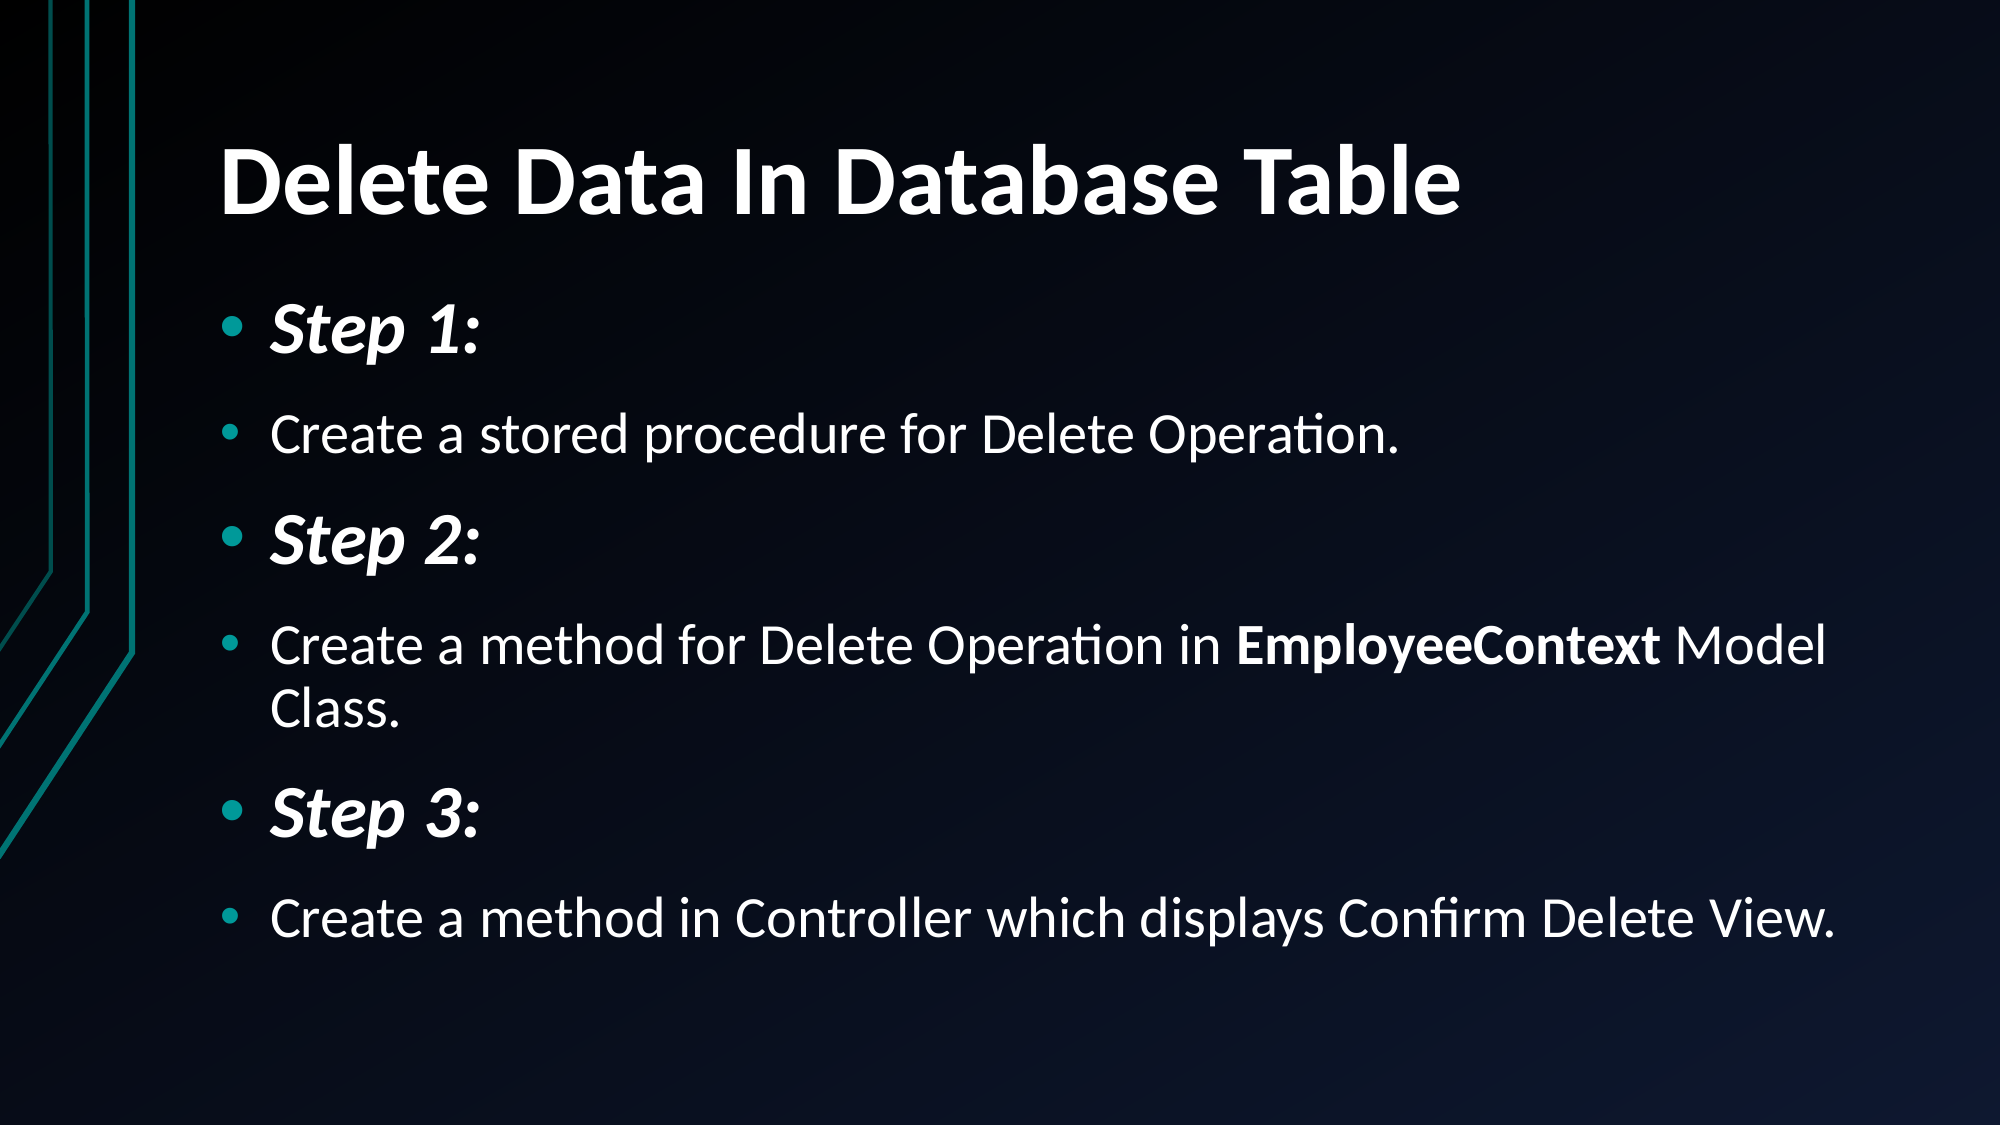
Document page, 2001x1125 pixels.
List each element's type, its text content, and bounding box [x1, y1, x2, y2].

list Step 1: Create a stored procedure for Delete Operation. Step 2: Create a method for Delete Operation in EmployeeContext Model Class. Step 3: Create a method in Controller which displays Confirm Delete View. [200, 279, 1900, 1012]
title Delete Data In Database Table [200, 45, 1900, 246]
